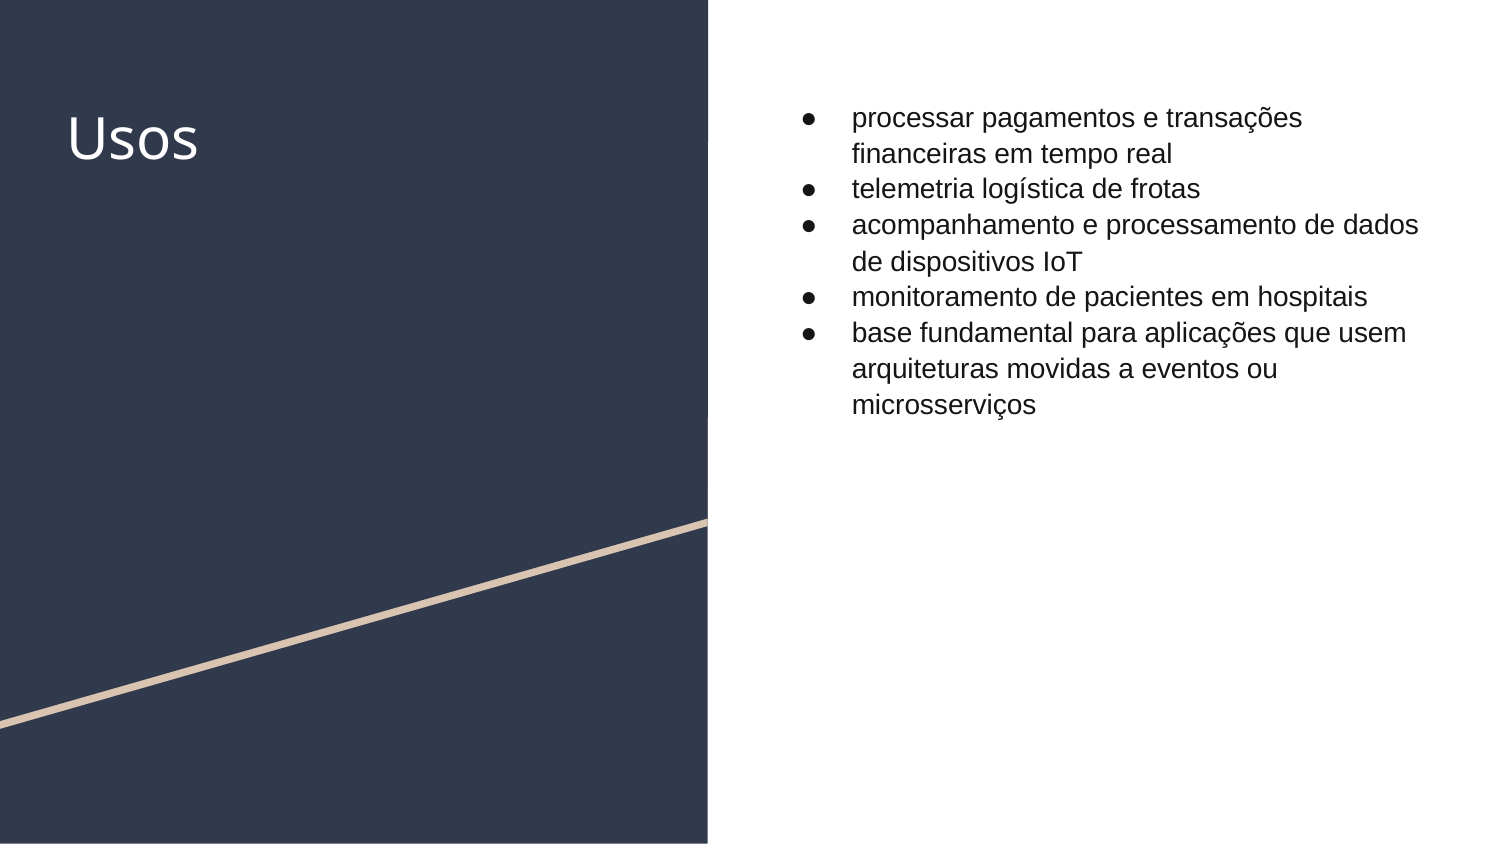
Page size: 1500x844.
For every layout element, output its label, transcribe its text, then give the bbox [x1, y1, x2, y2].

list processar pagamentos e transações financeiras em tempo real telemetria logística de frotas acompanhamento e processamento de dados de dispositivos IoT monitoramento de pacientes em hospitais base fundamental para aplicações que usem arquiteturas movidas a eventos ou microsserviços [761, 82, 1446, 755]
title Usos [51, 82, 660, 494]
